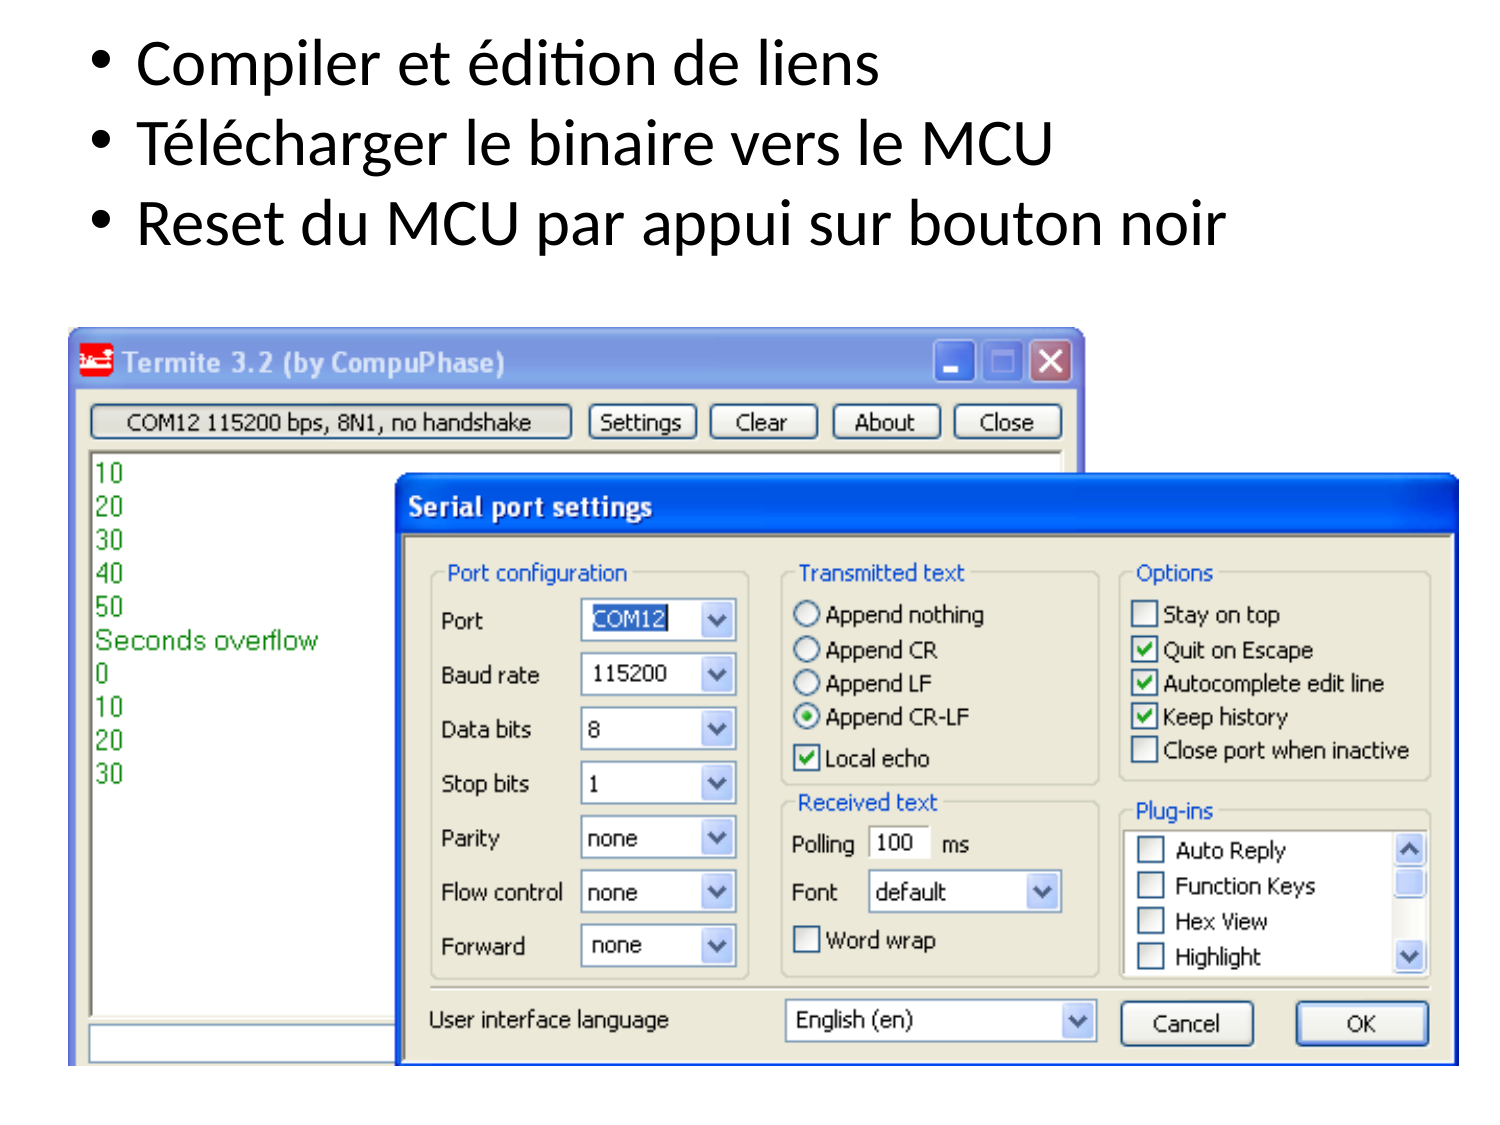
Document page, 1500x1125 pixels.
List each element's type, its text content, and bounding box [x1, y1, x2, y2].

text_box Compiler et édition de liens Télécharger le binaire vers le MCU Reset du MCU par appui sur bouton noir [74, 11, 1244, 266]
picture [68, 327, 1459, 1066]
